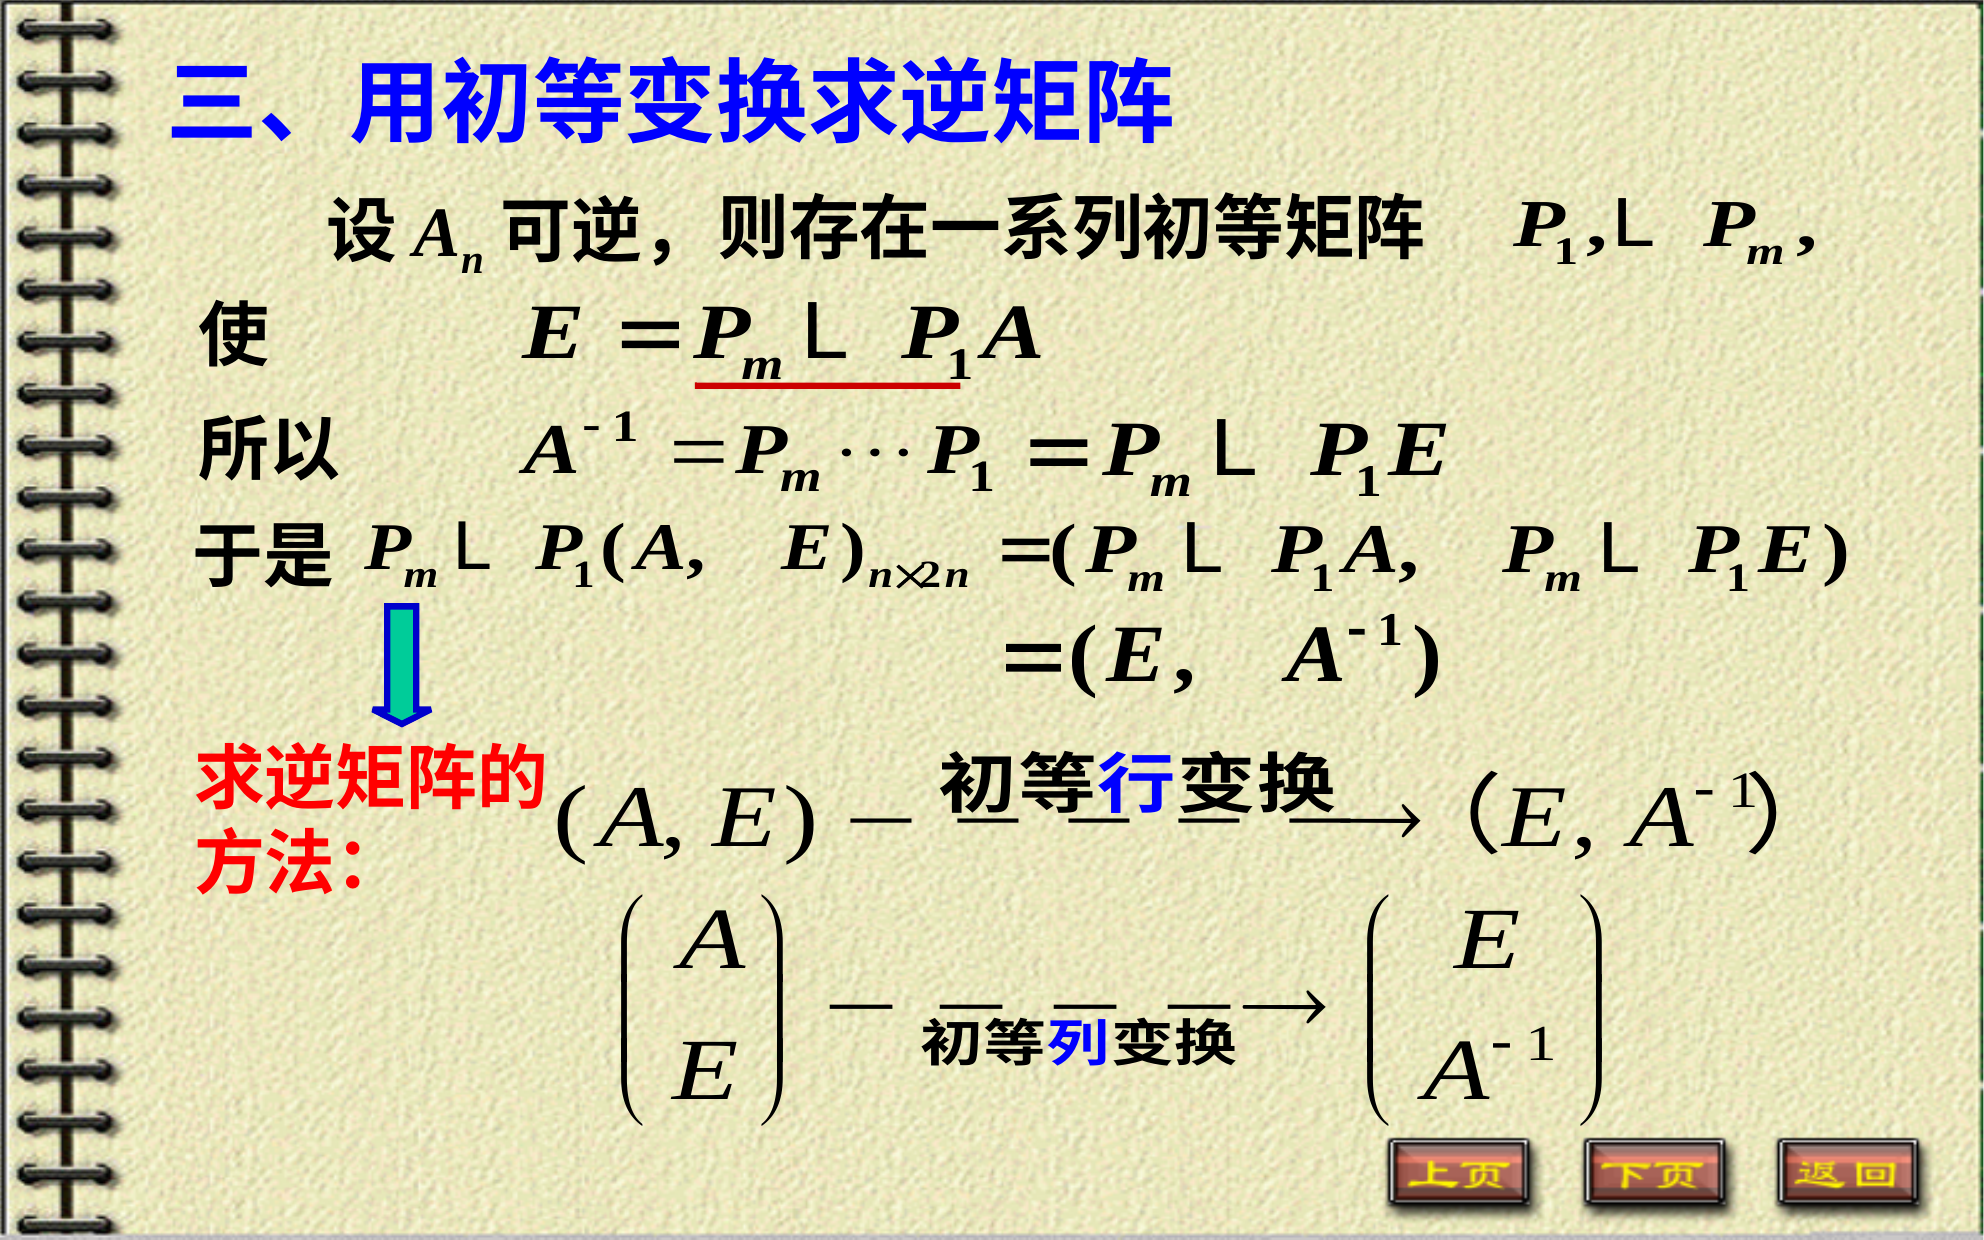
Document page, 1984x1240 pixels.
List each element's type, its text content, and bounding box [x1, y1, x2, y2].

text_box 于是 [174, 501, 350, 605]
text_box 所以 [180, 394, 359, 498]
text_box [984, 593, 1456, 716]
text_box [1496, 178, 1831, 281]
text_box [507, 397, 1004, 501]
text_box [503, 279, 1059, 398]
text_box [348, 502, 1038, 604]
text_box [599, 879, 1631, 1142]
text_box 三、用初等变换求逆矩阵 [148, 34, 1476, 163]
picture [0, 0, 1984, 1240]
text_box 则存在一系列初等矩阵 [700, 173, 1445, 277]
text_box [372, 612, 431, 724]
text_box 求逆矩阵的方法： [175, 723, 570, 913]
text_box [1039, 502, 1863, 608]
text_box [538, 736, 1814, 884]
text_box 设An可逆， [307, 176, 732, 292]
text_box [1007, 397, 1477, 501]
text_box 使 [179, 279, 288, 384]
